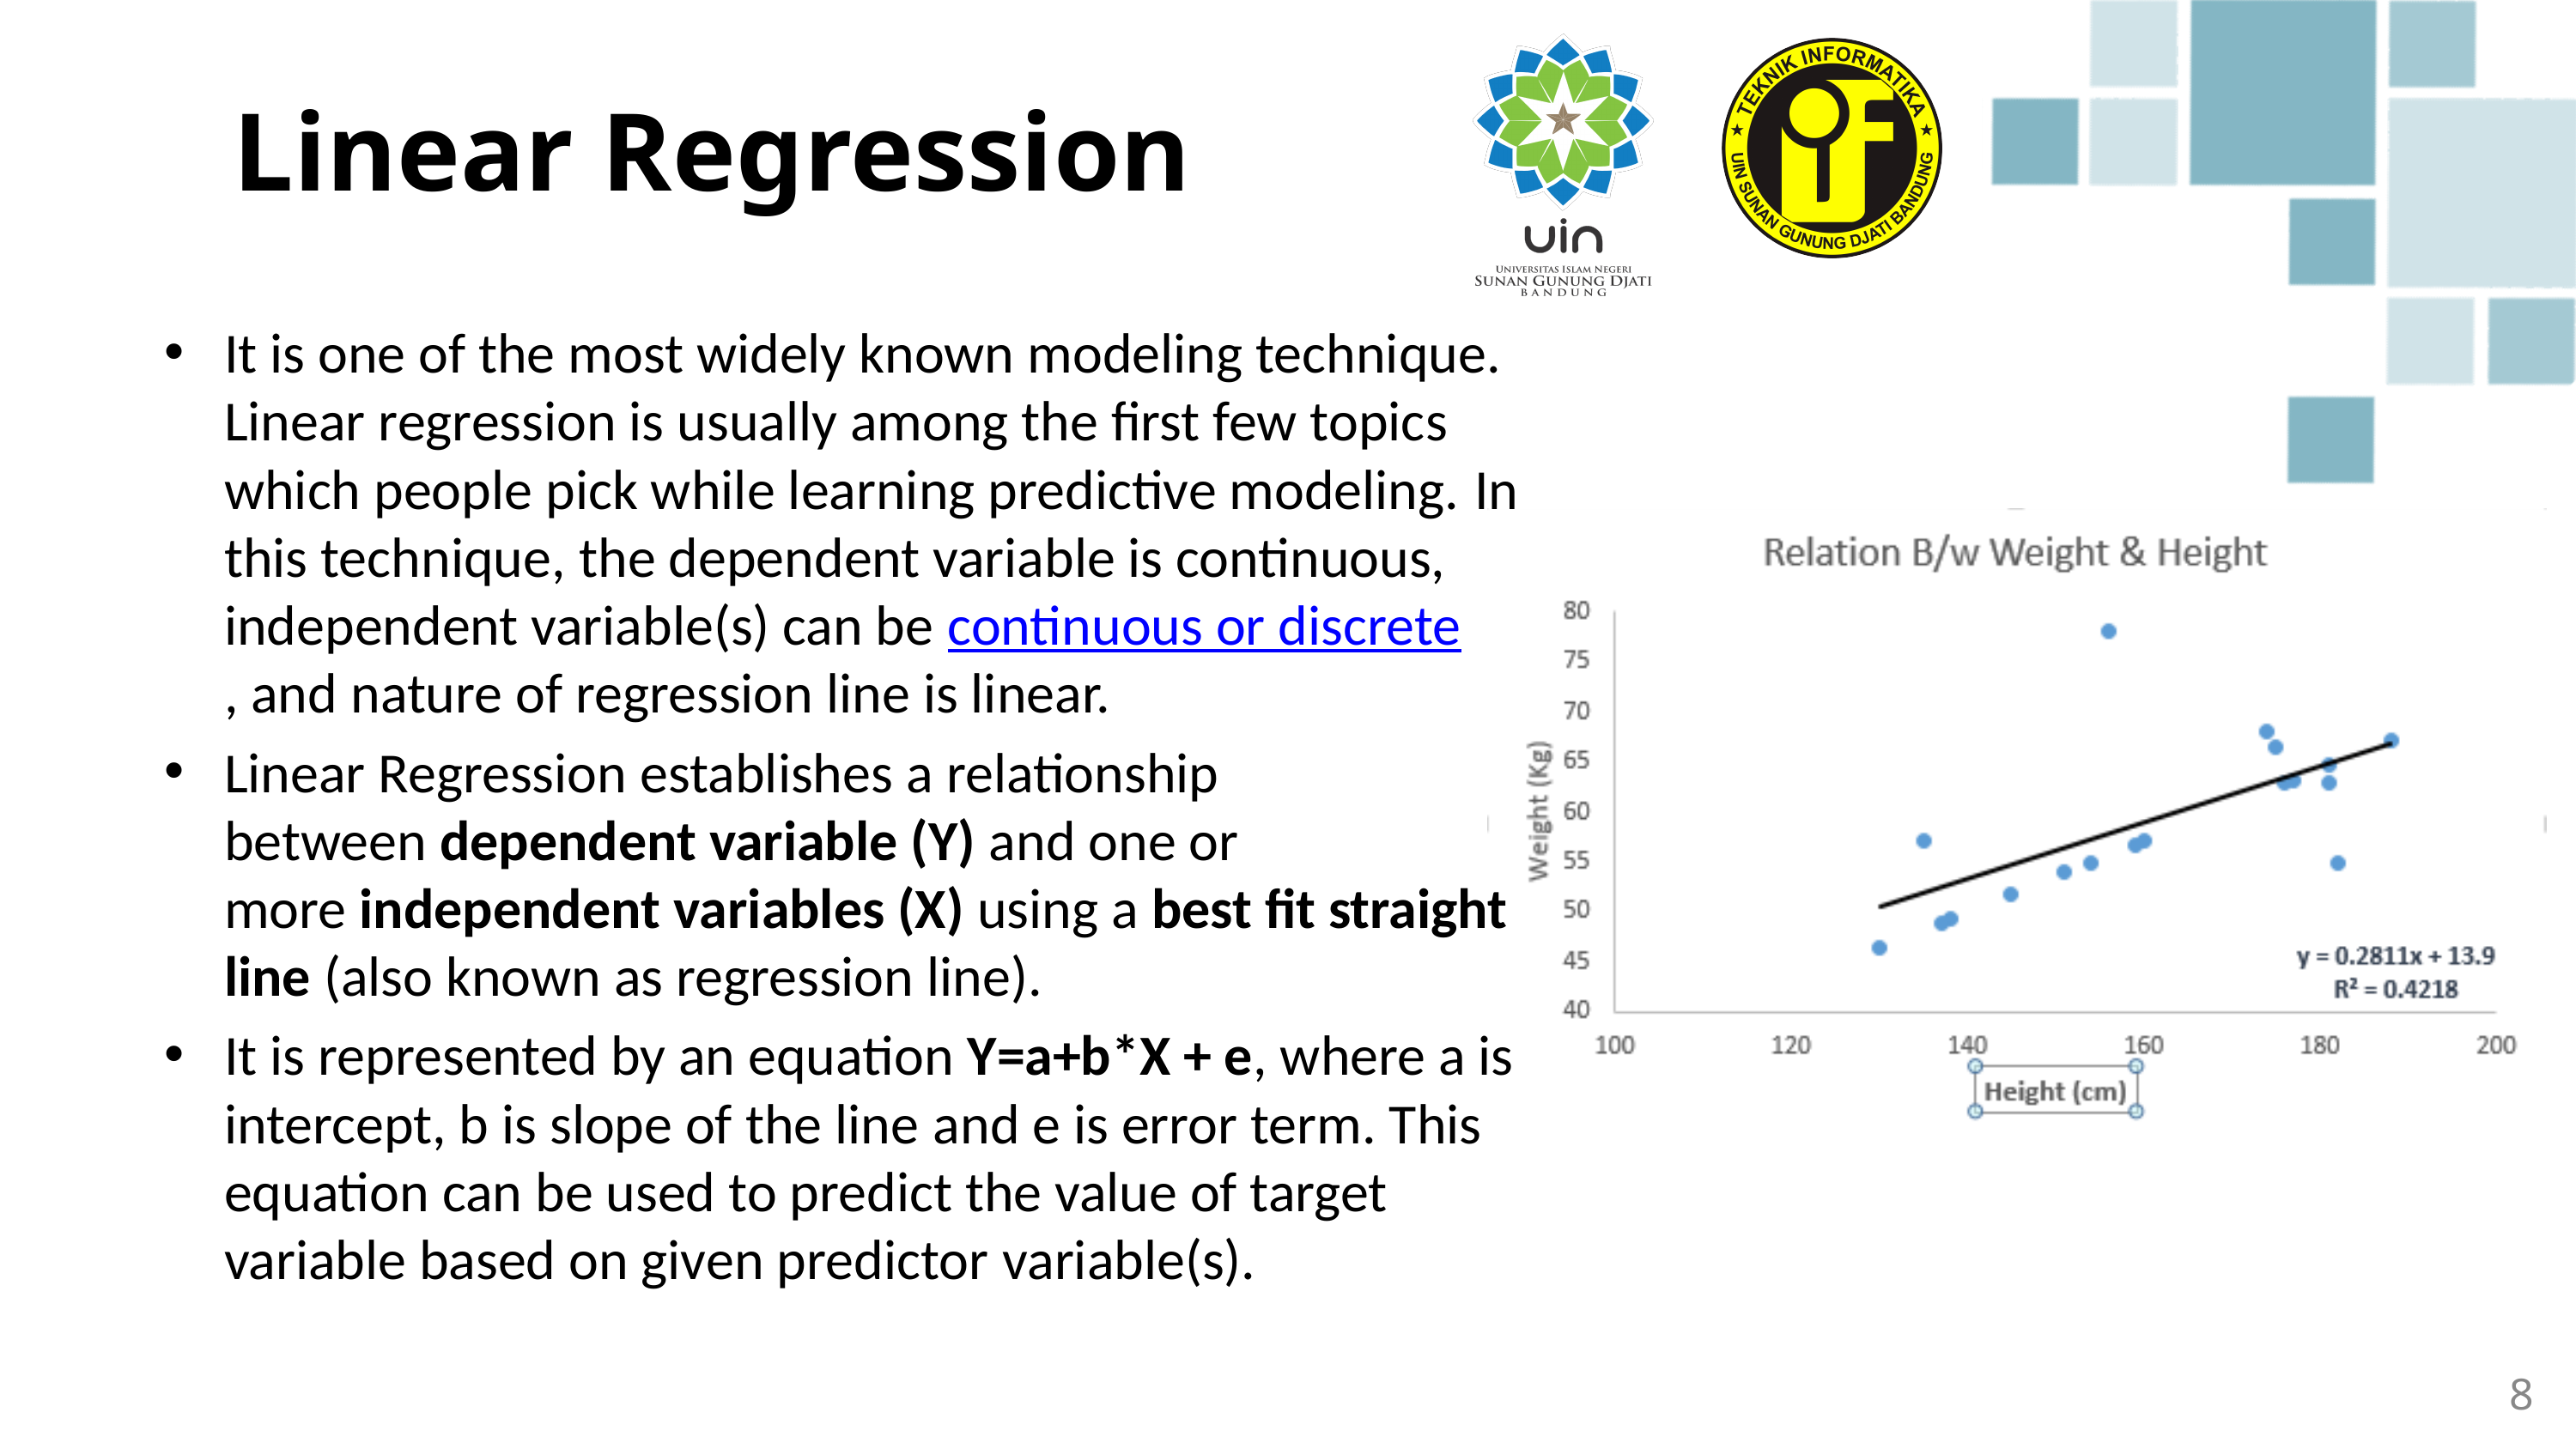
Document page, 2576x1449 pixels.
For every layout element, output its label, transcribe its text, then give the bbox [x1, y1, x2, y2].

title Linear Regression [220, 45, 1315, 252]
picture [1722, 38, 1942, 258]
picture [1473, 33, 1654, 296]
slide_number 8 [2245, 1370, 2547, 1422]
list It is one of the most widely known modeling technique. Linear regression is usually among the first few topics which people pick while learning predictive modeling. In this technique, the dependent variable is continuous, independent variable(s) can be continuous or discrete, and nature of regression line is linear. Linear Regression establishes a relationship between dependent variable (Y) and one or more independent variables (X) using a best fit straight line (also known as regression line). It is represented by an equation Y=a+b*X + e, where a is intercept, b is slope of the line and e is error term. This equation can be used to predict the value of target variable based on given predictor variable(s). [147, 310, 1539, 1371]
picture [1486, 0, 2576, 1139]
